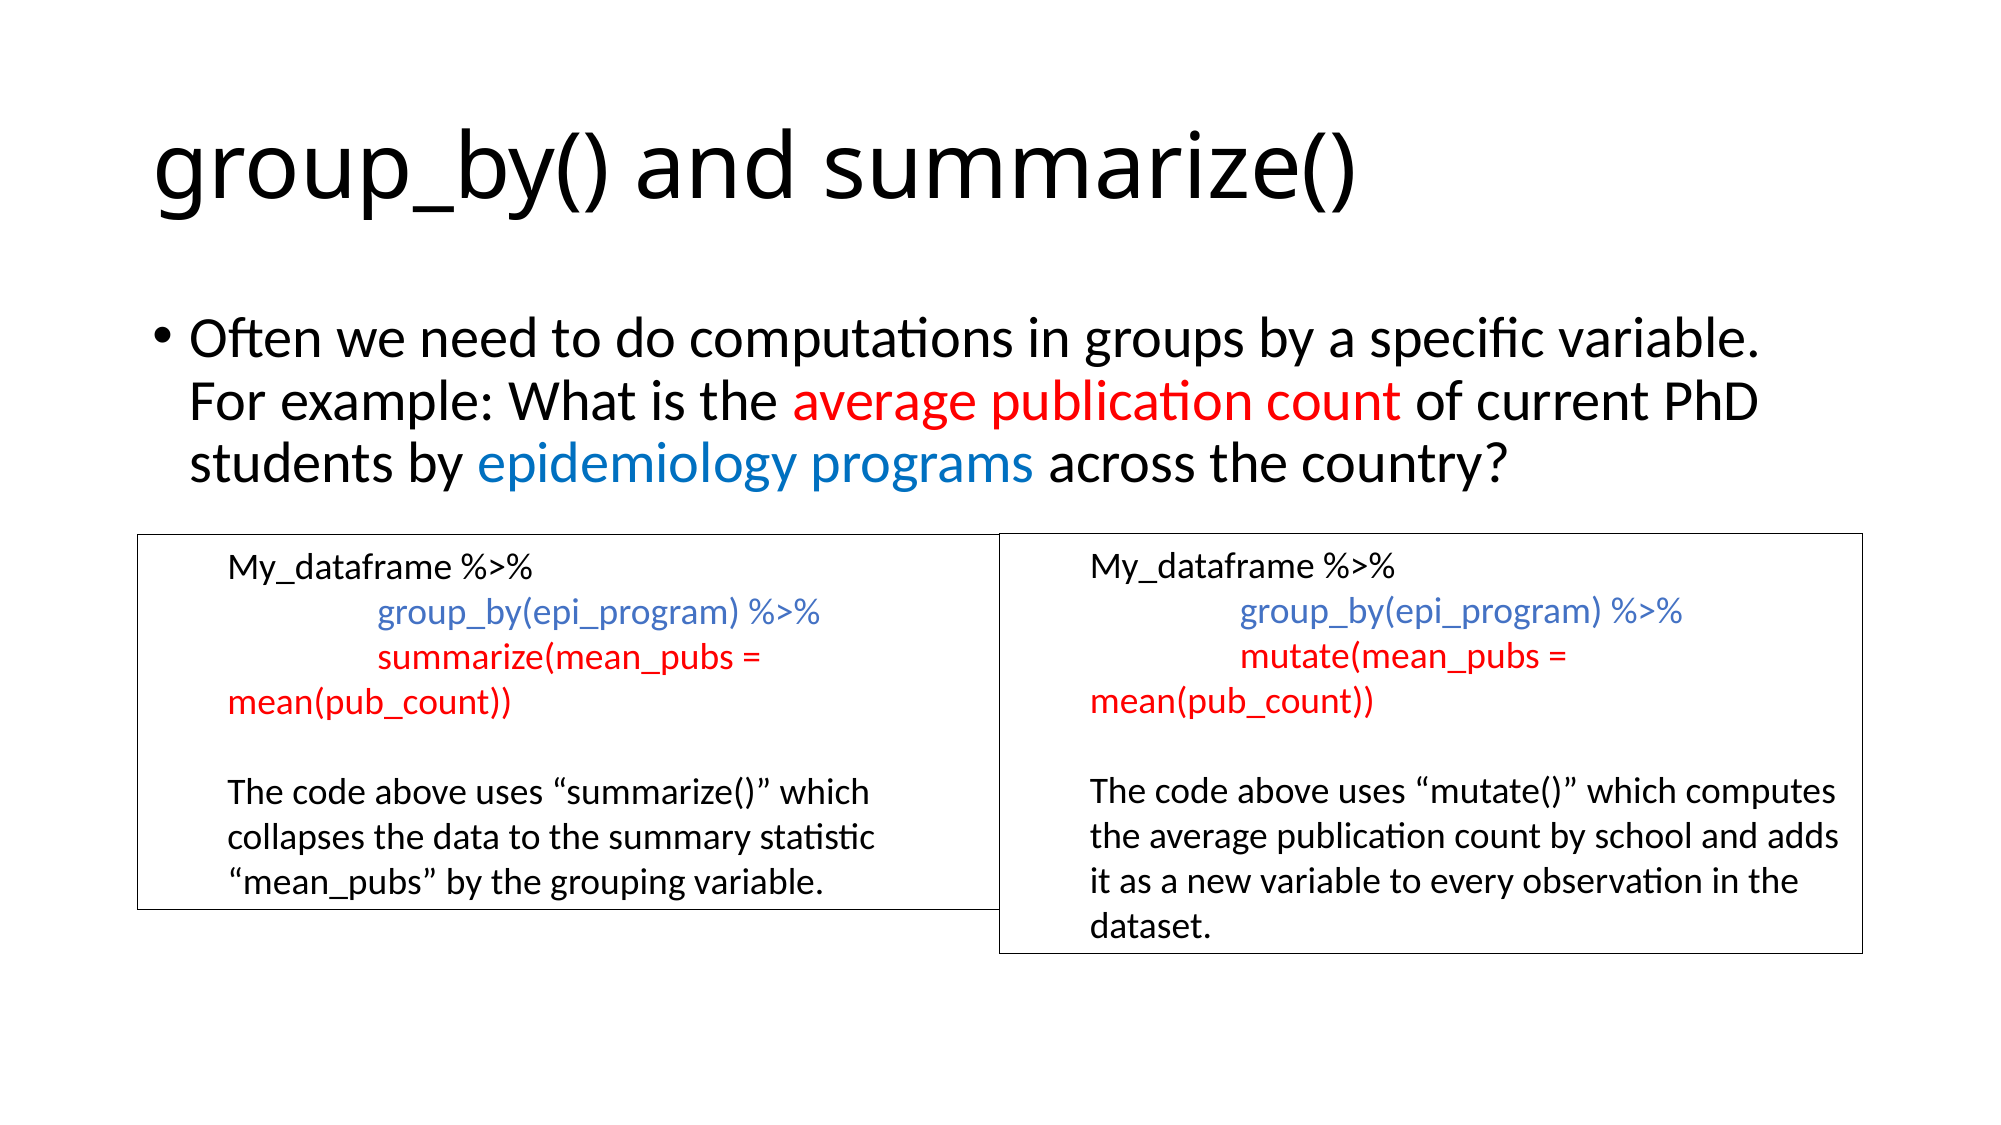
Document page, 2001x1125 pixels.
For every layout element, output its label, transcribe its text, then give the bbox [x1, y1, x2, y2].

title group_by() and summarize() [137, 59, 1863, 278]
text_box My_dataframe %>% group_by(epi_program) %>% mutate(mean_pubs = mean(pub_count)) The code above uses “mutate()” which computes the average publication count by school and adds it as a new variable to every observation in the dataset. [999, 533, 1863, 954]
text_box My_dataframe %>% group_by(epi_program) %>% summarize(mean_pubs = mean(pub_count)) The code above uses “summarize()” which collapses the data to the summary statistic “mean_pubs” by the grouping variable. [137, 534, 999, 910]
list Often we need to do computations in groups by a specific variable. For example: What is the average publication count of current PhD students by epidemiology programs across the country? [137, 299, 1863, 517]
